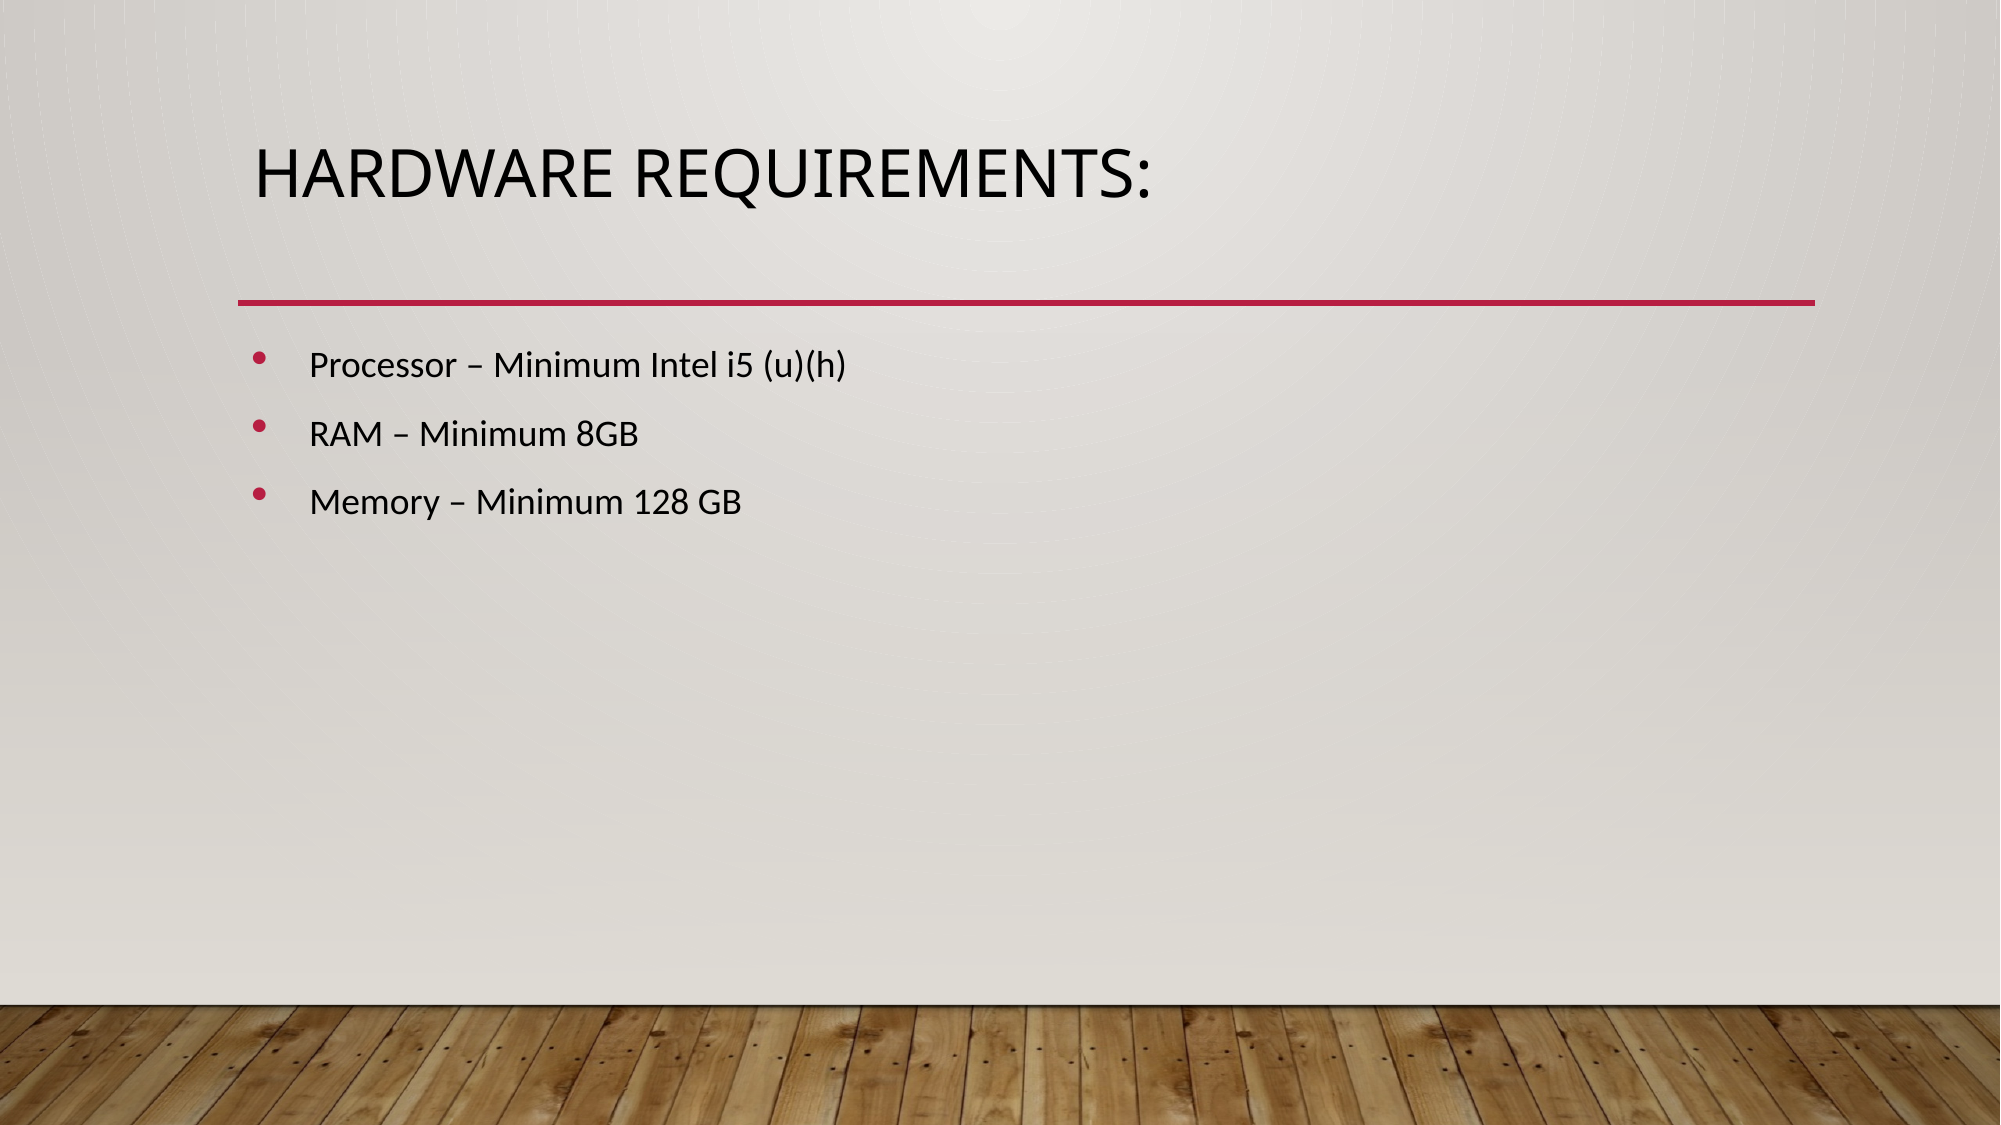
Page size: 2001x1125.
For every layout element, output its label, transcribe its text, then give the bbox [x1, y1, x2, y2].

picture [0, 1005, 2000, 1125]
list Processor – Minimum Intel i5 (u)(h) RAM – Minimum 8GB Memory – Minimum 128 GB [238, 330, 1814, 897]
title Hardware requirements: [238, 131, 1814, 305]
